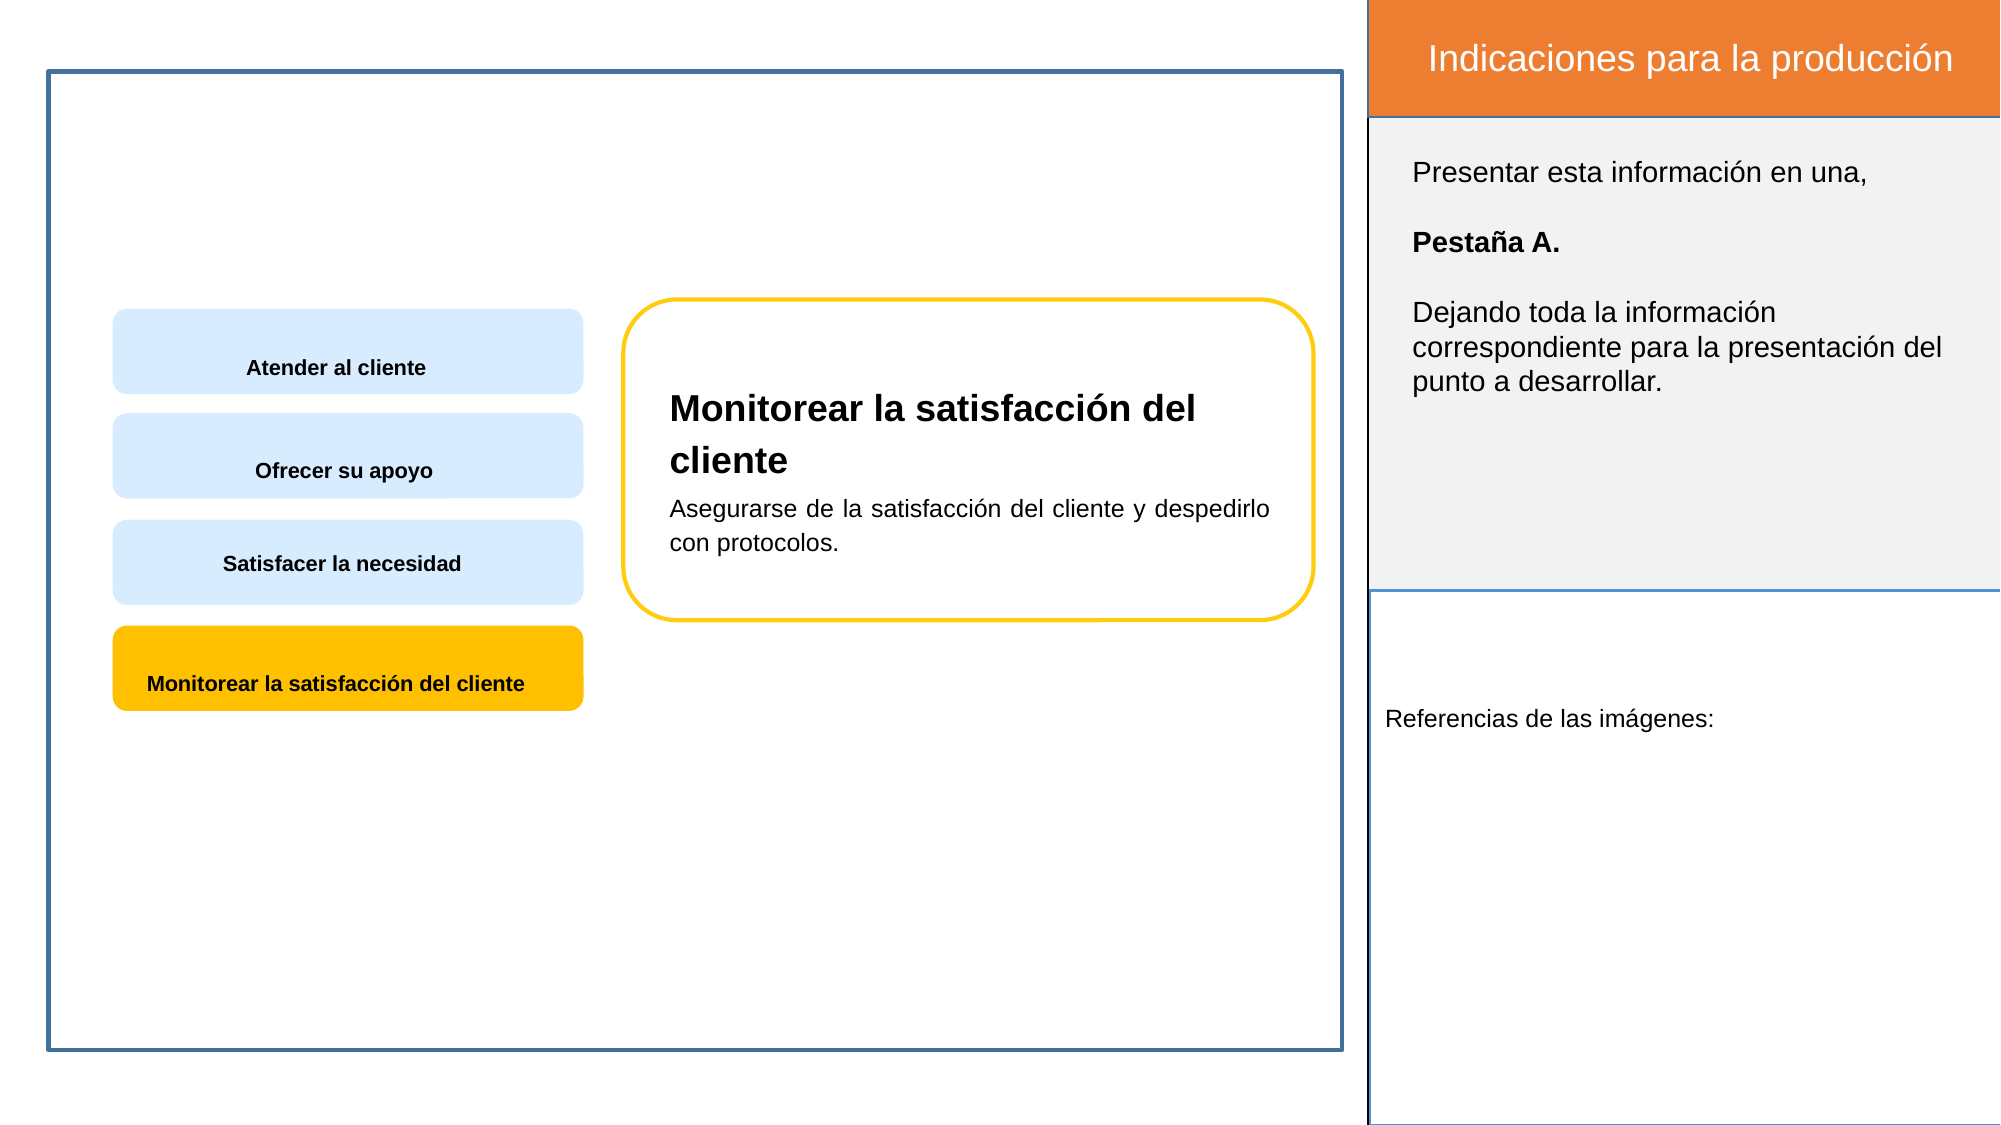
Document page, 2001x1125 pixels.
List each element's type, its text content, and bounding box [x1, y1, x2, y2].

text_box Presentar esta información en una, Pestaña A. Dejando toda la información correspondiente para la presentación del punto a desarrollar. [1397, 145, 1984, 546]
text_box [1367, 118, 2000, 1125]
text_box Satisfacer la necesidad [110, 538, 575, 584]
text_box [48, 71, 1343, 1050]
text_box Ofrecer su apoyo [117, 445, 577, 491]
text_box Monitorear la satisfacción del cliente [654, 370, 1224, 480]
text_box Referencias de las imágenes: [1370, 590, 2000, 1125]
text_box Indicaciones para la producción [1367, 0, 2000, 118]
text_box Asegurarse de la satisfacción del cliente y despedirlo con protocolos. [654, 480, 1287, 565]
text_box Monitorear la satisfacción del cliente [125, 657, 554, 703]
text_box [623, 299, 1314, 621]
text_box Atender al cliente [137, 341, 541, 387]
